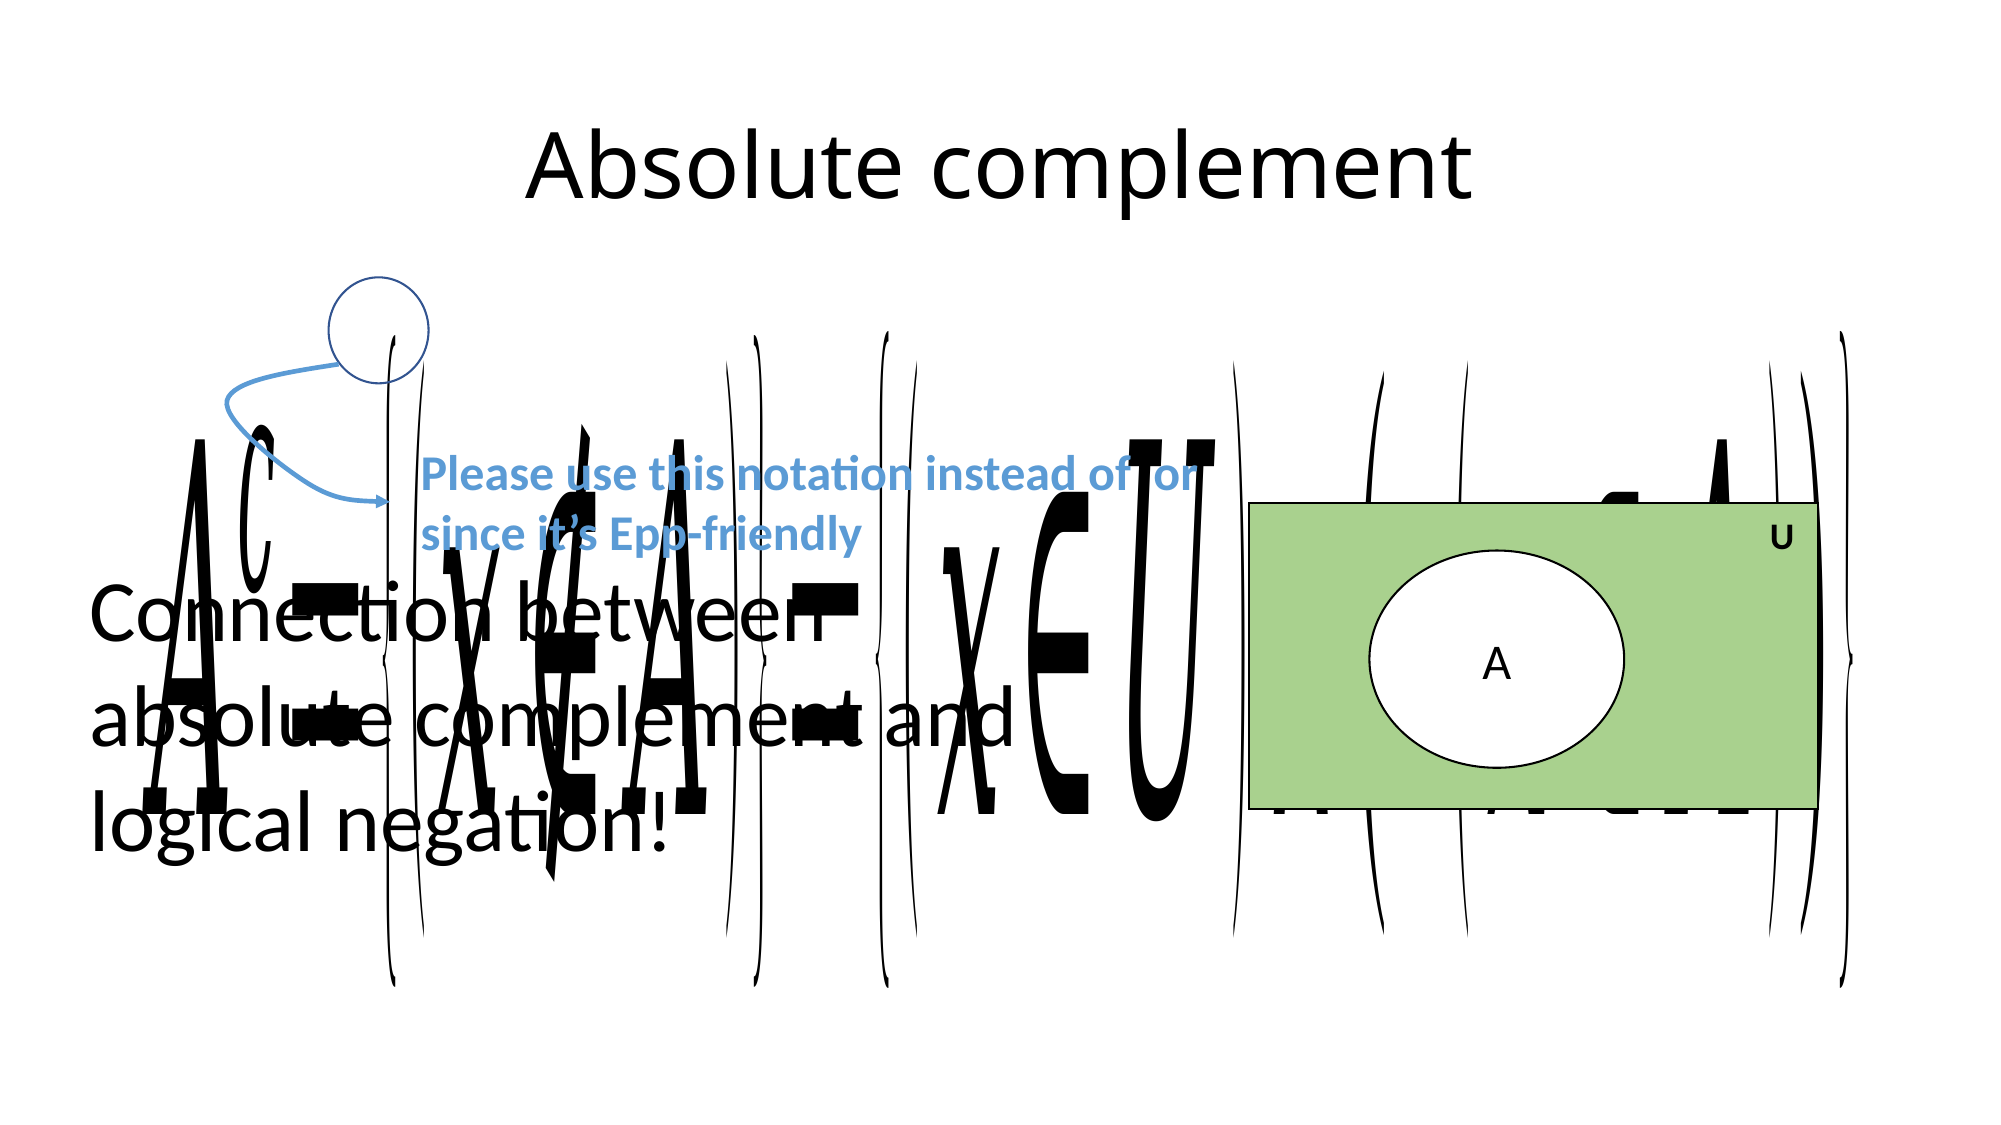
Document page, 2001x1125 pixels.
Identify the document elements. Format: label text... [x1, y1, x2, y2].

text_box Connection between absolute complement and logical negation! [74, 546, 1139, 877]
title Absolute complement [137, 59, 1863, 278]
text_box A [1368, 549, 1626, 769]
text_box [327, 276, 430, 385]
text_box [1248, 502, 1819, 810]
text_box U [1746, 504, 1818, 565]
text_box [225, 363, 390, 508]
